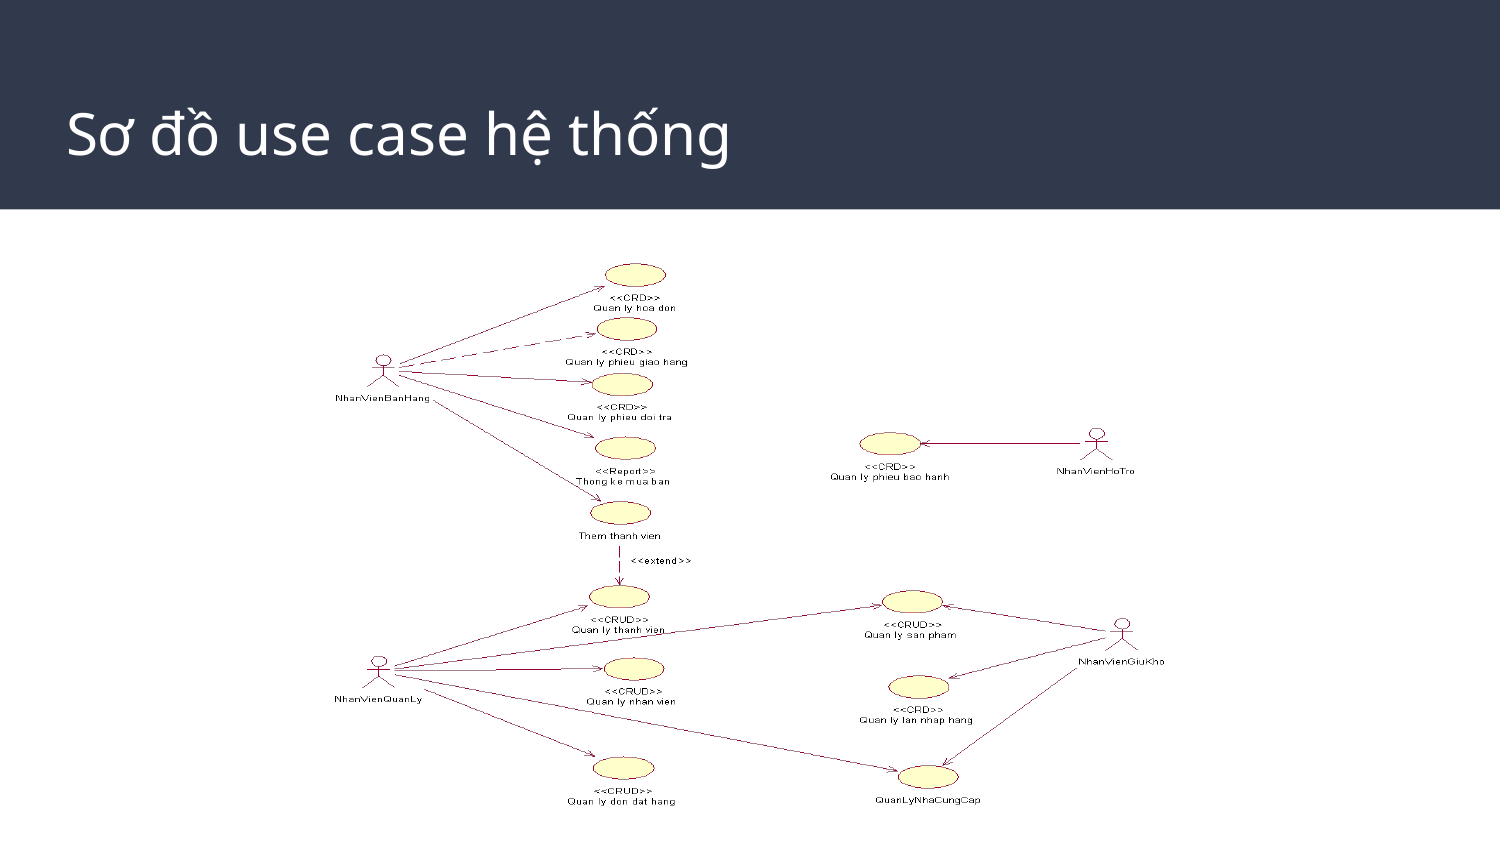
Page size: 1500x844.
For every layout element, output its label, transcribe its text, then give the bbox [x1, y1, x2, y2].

picture [285, 234, 1215, 844]
title Sơ đồ use case hệ thống [51, 82, 1449, 185]
